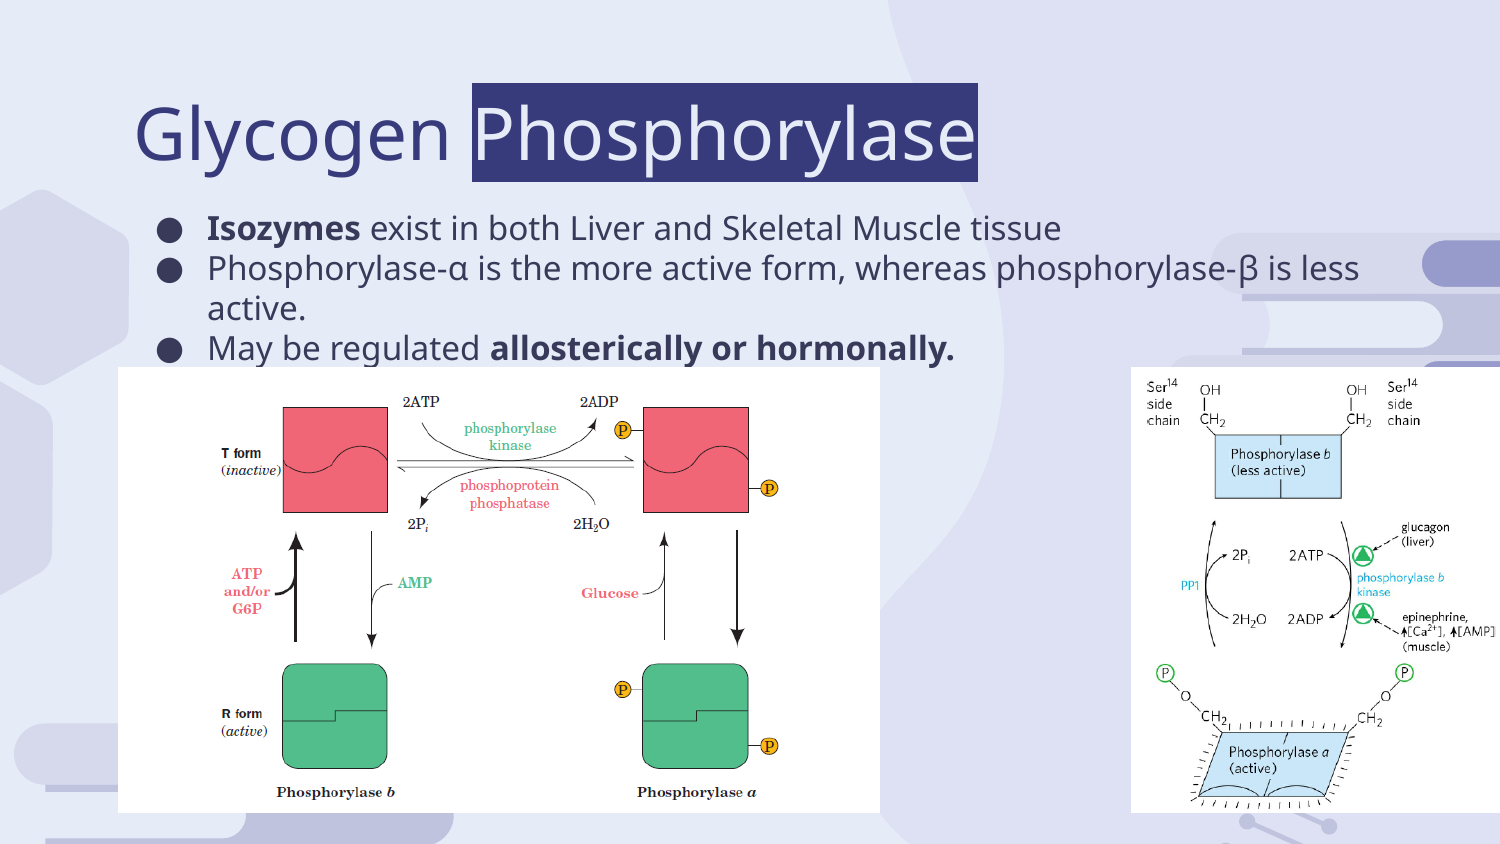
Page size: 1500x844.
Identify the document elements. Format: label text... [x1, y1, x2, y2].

subtitle Isozymes exist in both Liver and Skeletal Muscle tissue Phosphorylase-α is the more active form, whereas phosphorylase-β is less active. May be regulated allosterically or hormonally. [116, 192, 1382, 342]
picture [1130, 366, 1500, 813]
title Glycogen Phosphorylase [118, 72, 1383, 167]
picture [117, 366, 881, 813]
